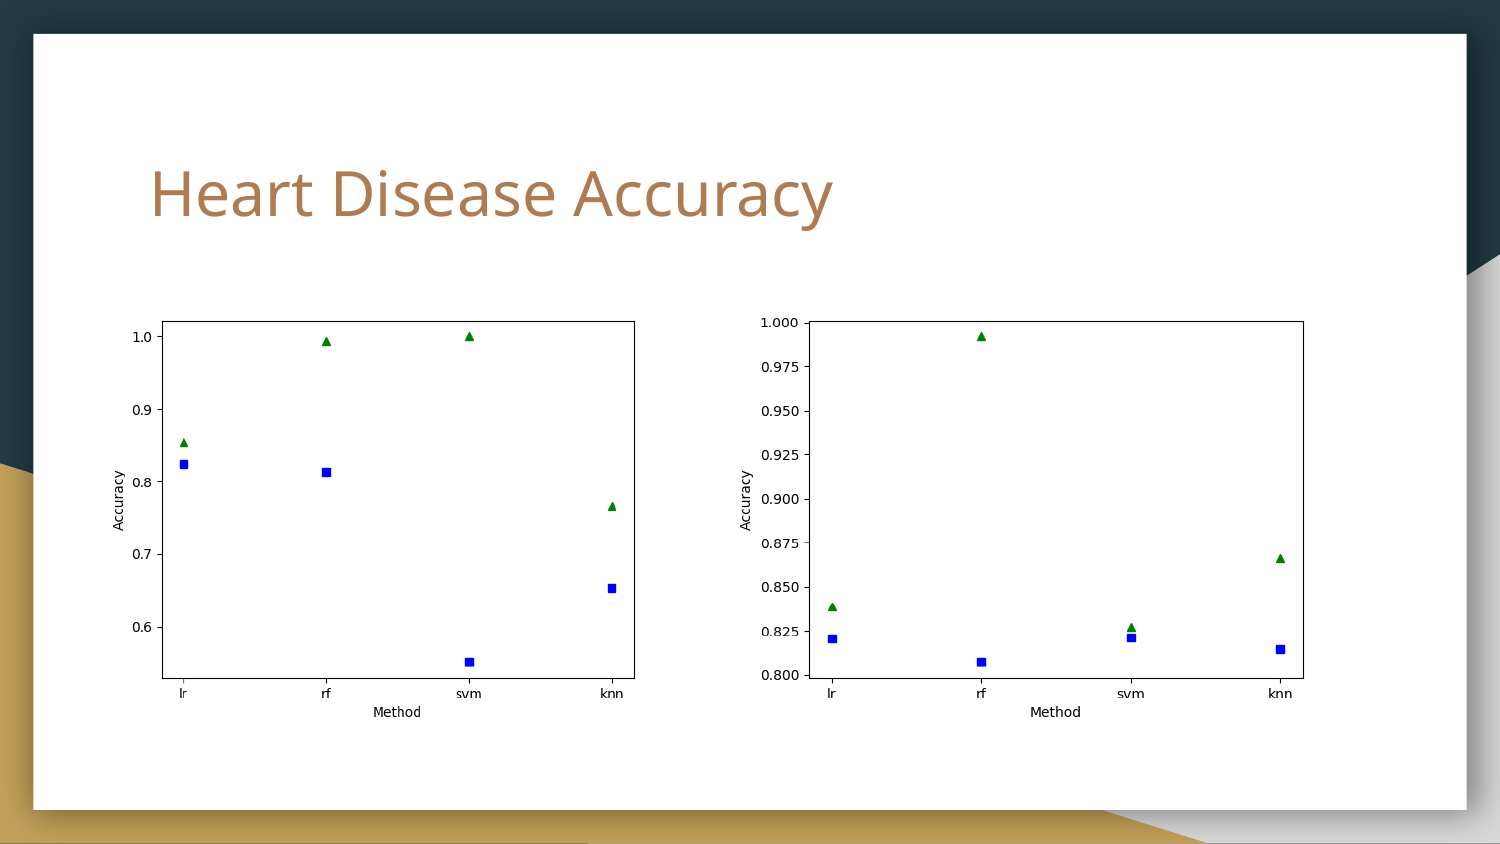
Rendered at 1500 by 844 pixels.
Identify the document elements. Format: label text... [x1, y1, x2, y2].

picture [729, 264, 1366, 729]
title Heart Disease Accuracy [134, 138, 1366, 296]
picture [85, 264, 694, 729]
